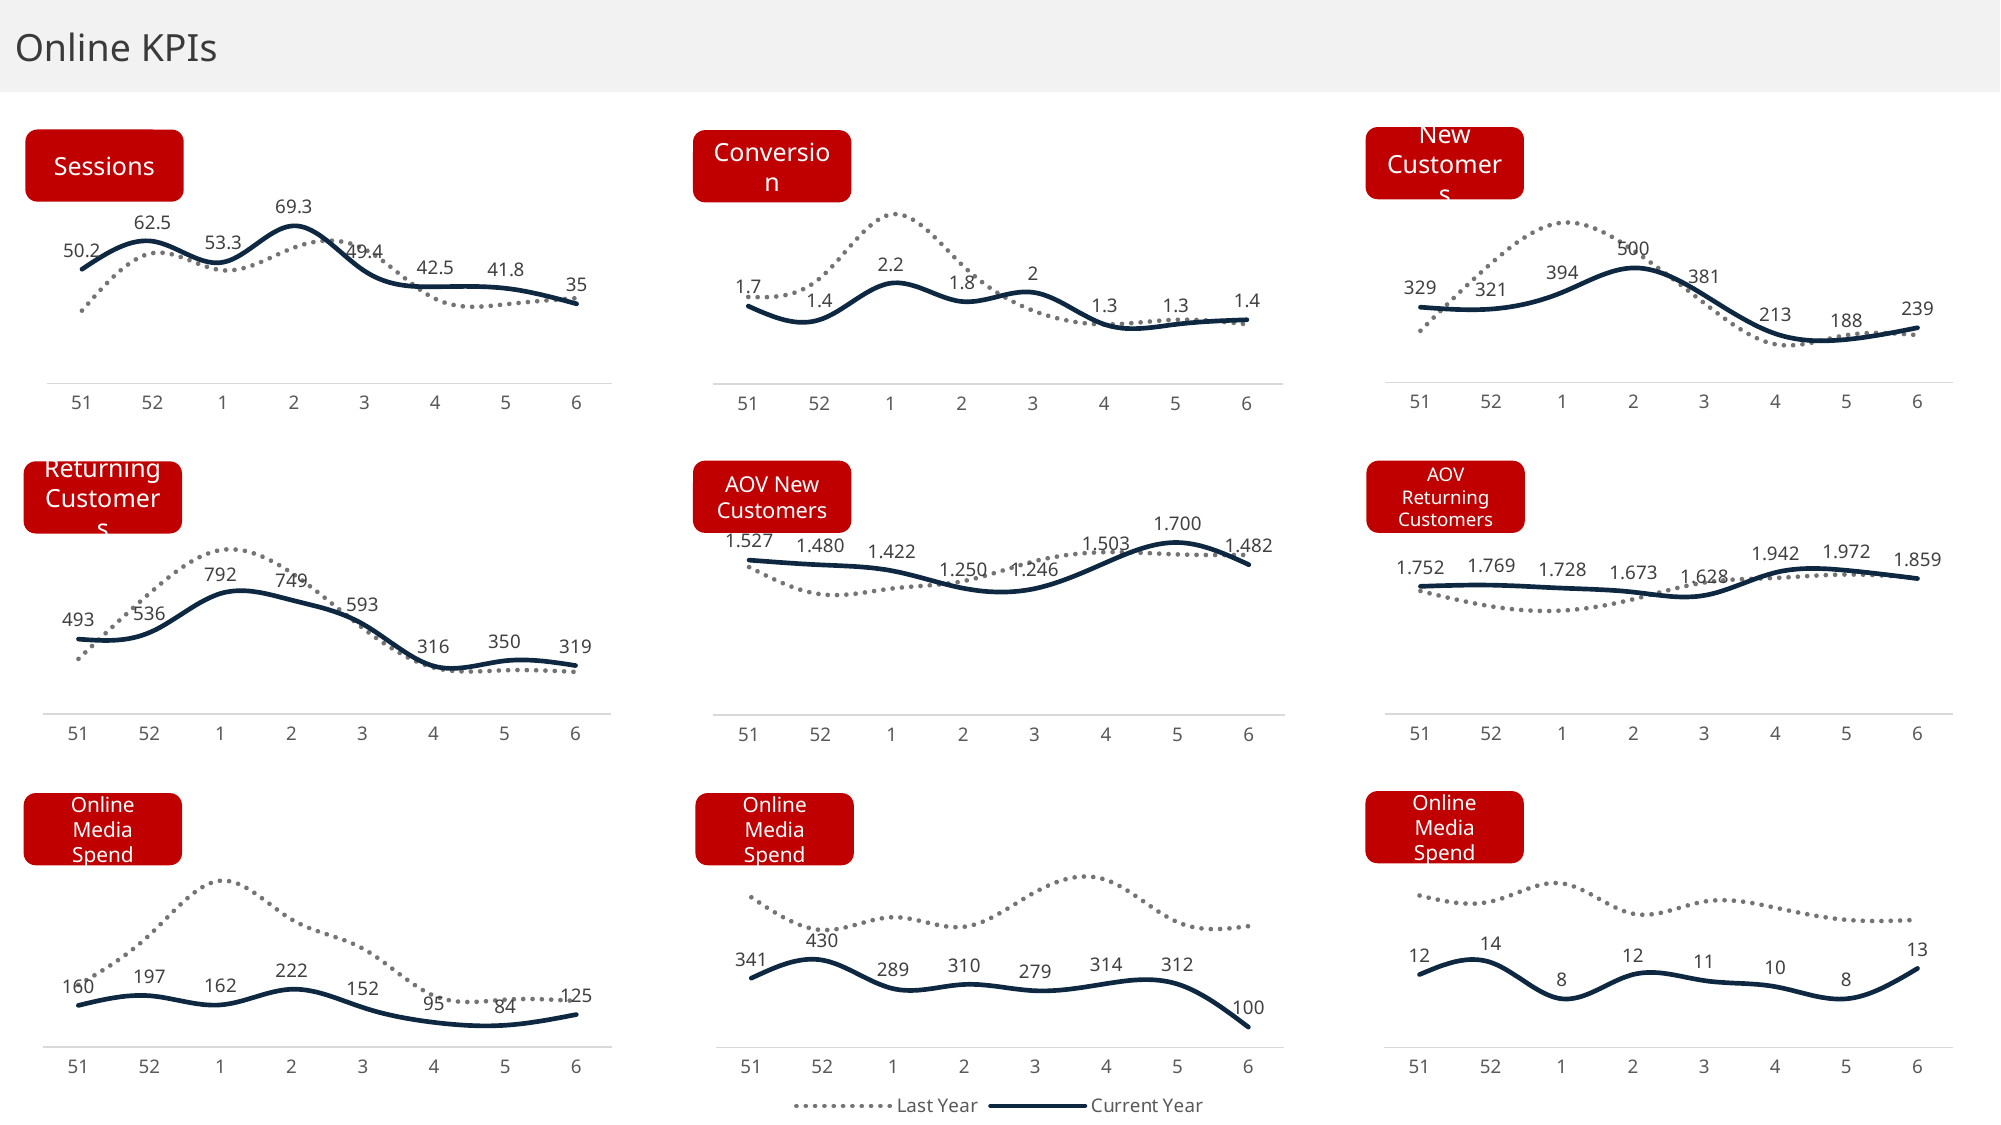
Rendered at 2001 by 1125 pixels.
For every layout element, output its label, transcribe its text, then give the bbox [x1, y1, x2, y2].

text_box Online Media Spend [693, 794, 856, 861]
text_box Returning Customers [22, 462, 184, 527]
text_box AOV Returning Customers [1364, 462, 1527, 522]
text_box Online Media Spend [1363, 792, 1526, 853]
chart [694, 496, 1304, 794]
text_box New Customers [1364, 125, 1526, 192]
chart [23, 495, 631, 793]
chart [23, 828, 632, 1125]
text_box AOV New Customers [691, 463, 853, 529]
text_box Sessions [23, 127, 186, 199]
chart [1364, 829, 1973, 1125]
text_box Online Media Spend [22, 793, 184, 858]
text_box Online KPIs [0, 0, 2000, 94]
chart [693, 164, 1302, 463]
chart [696, 828, 1304, 1125]
chart [27, 165, 632, 462]
text_box Conversion [691, 128, 853, 197]
chart [1365, 496, 1973, 792]
chart [1365, 163, 1973, 462]
